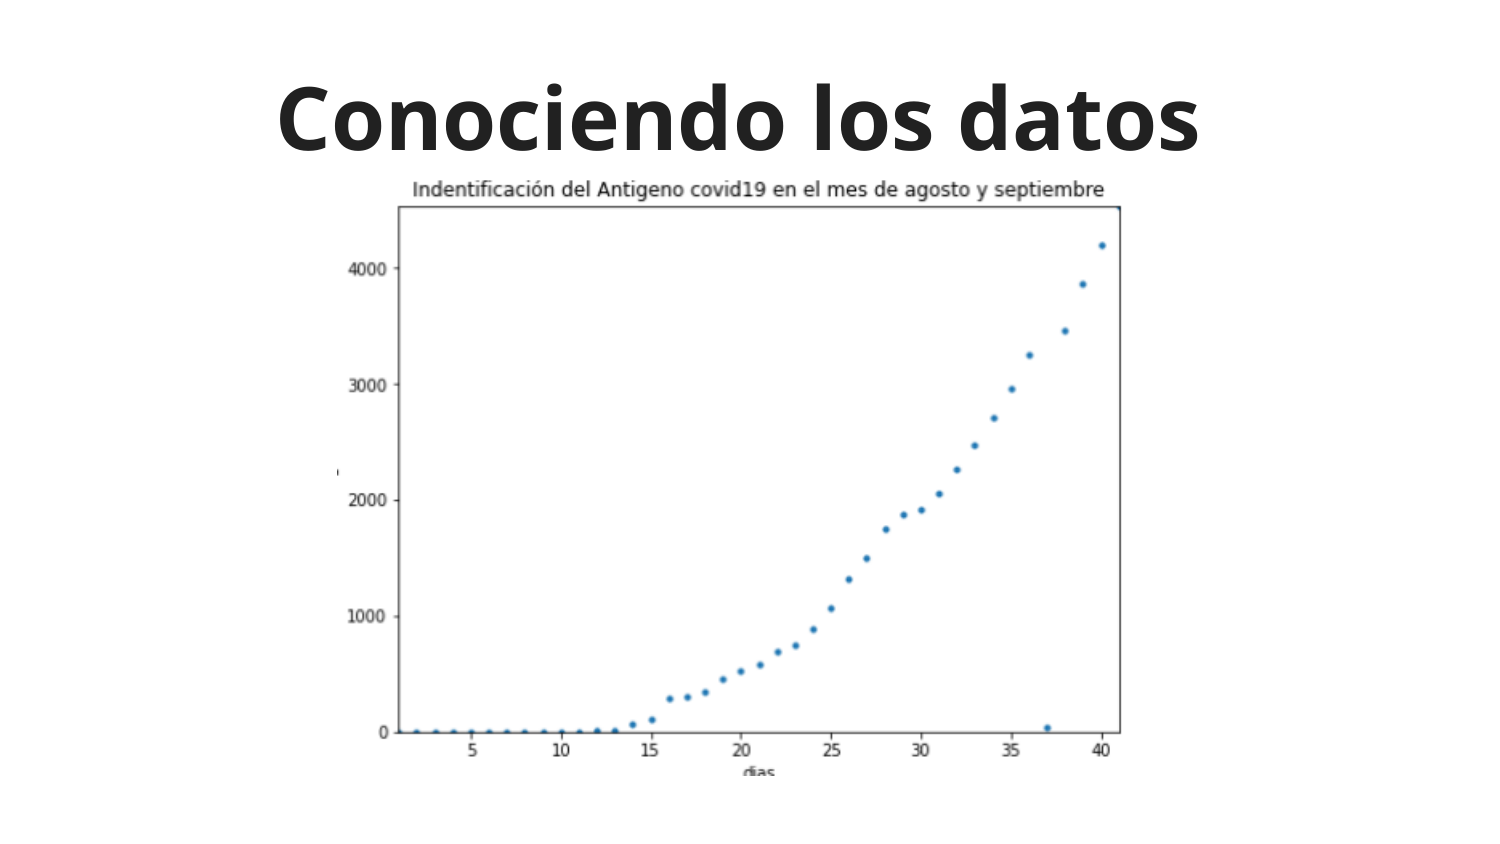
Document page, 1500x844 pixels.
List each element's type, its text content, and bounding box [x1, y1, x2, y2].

picture [337, 179, 1196, 776]
title Conociendo los datos [51, 48, 1449, 180]
